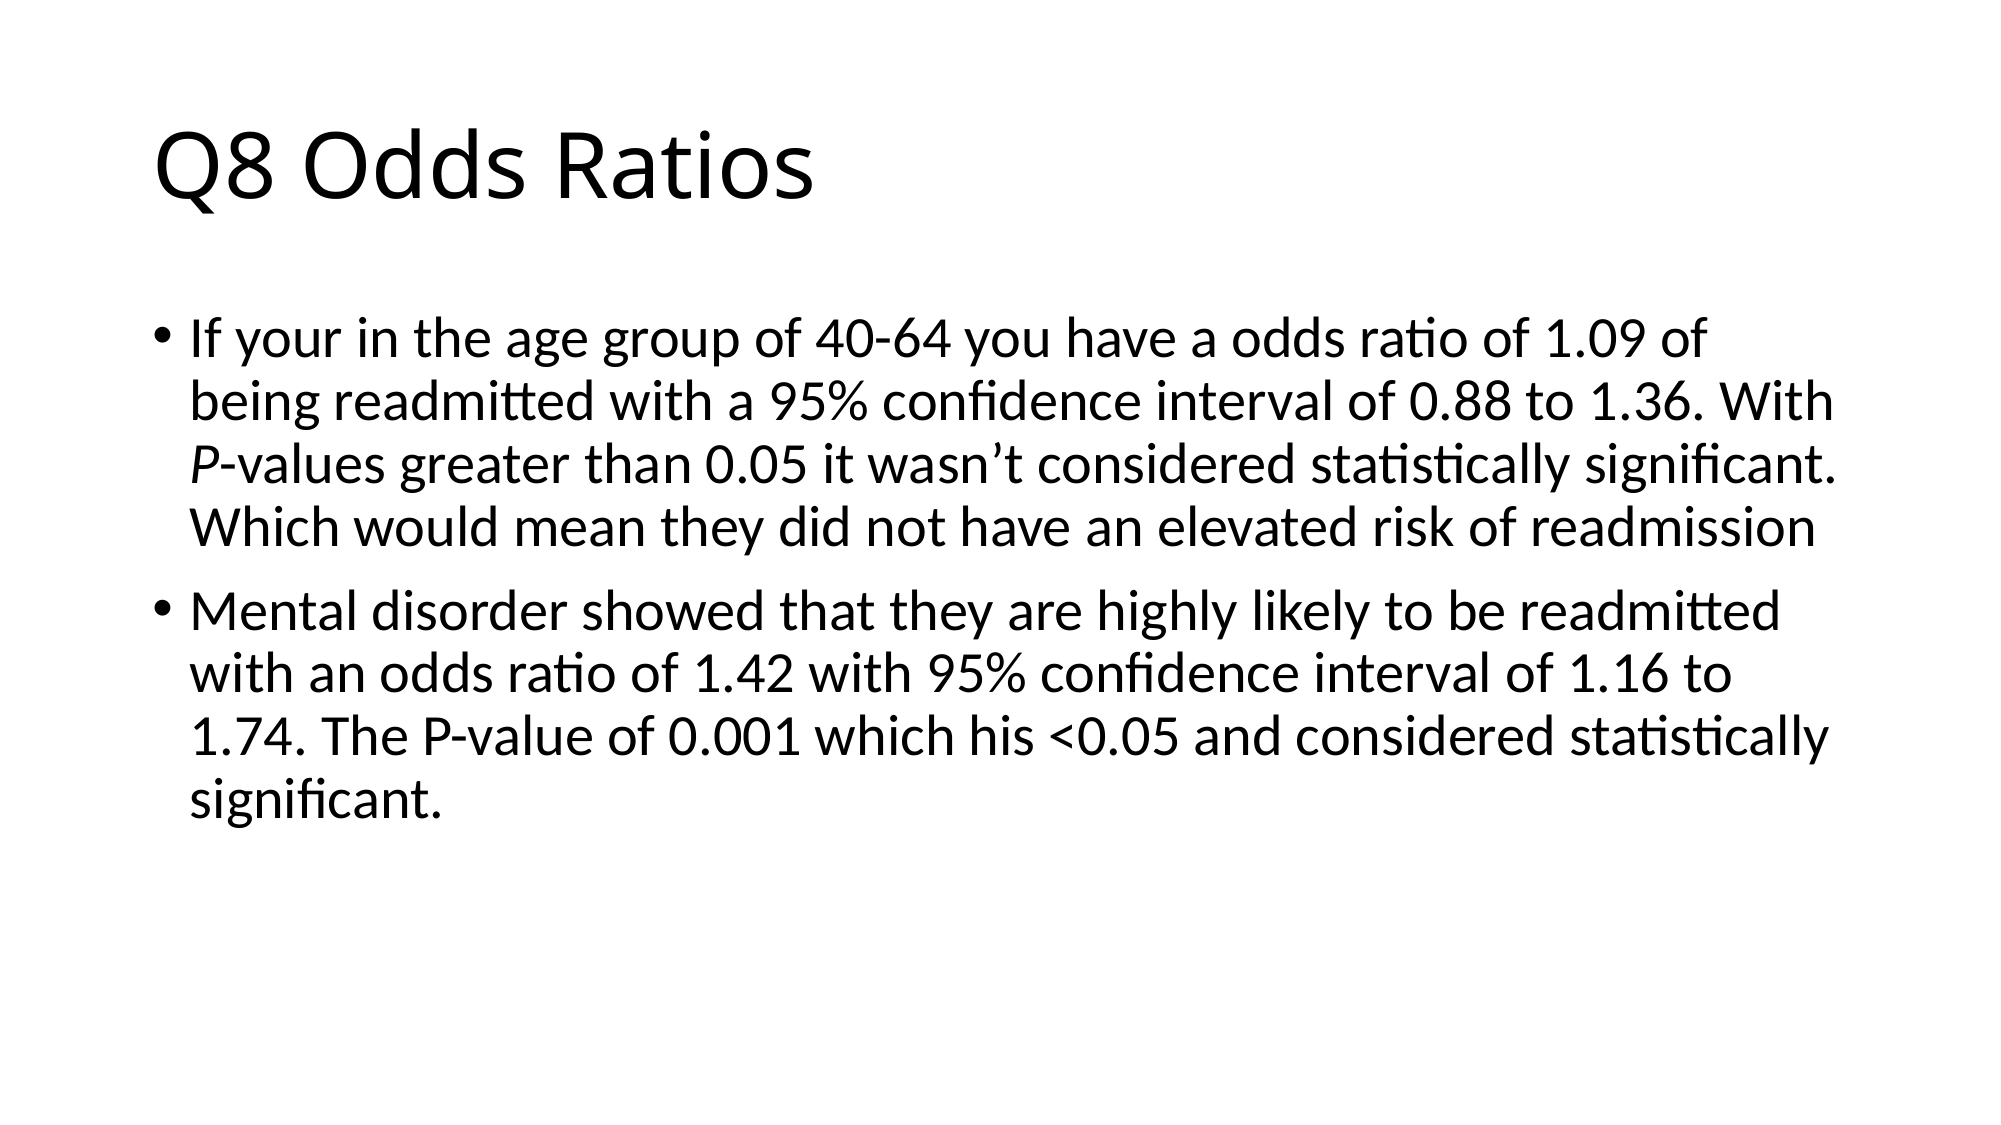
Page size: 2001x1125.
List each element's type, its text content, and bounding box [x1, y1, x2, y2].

list If your in the age group of 40-64 you have a odds ratio of 1.09 of being readmitted with a 95% confidence interval of 0.88 to 1.36. With P-values greater than 0.05 it wasn’t considered statistically significant. Which would mean they did not have an elevated risk of readmission Mental disorder showed that they are highly likely to be readmitted with an odds ratio of 1.42 with 95% confidence interval of 1.16 to 1.74. The P-value of 0.001 which his <0.05 and considered statistically significant. [137, 299, 1863, 1014]
title Q8 Odds Ratios [137, 59, 1863, 278]
